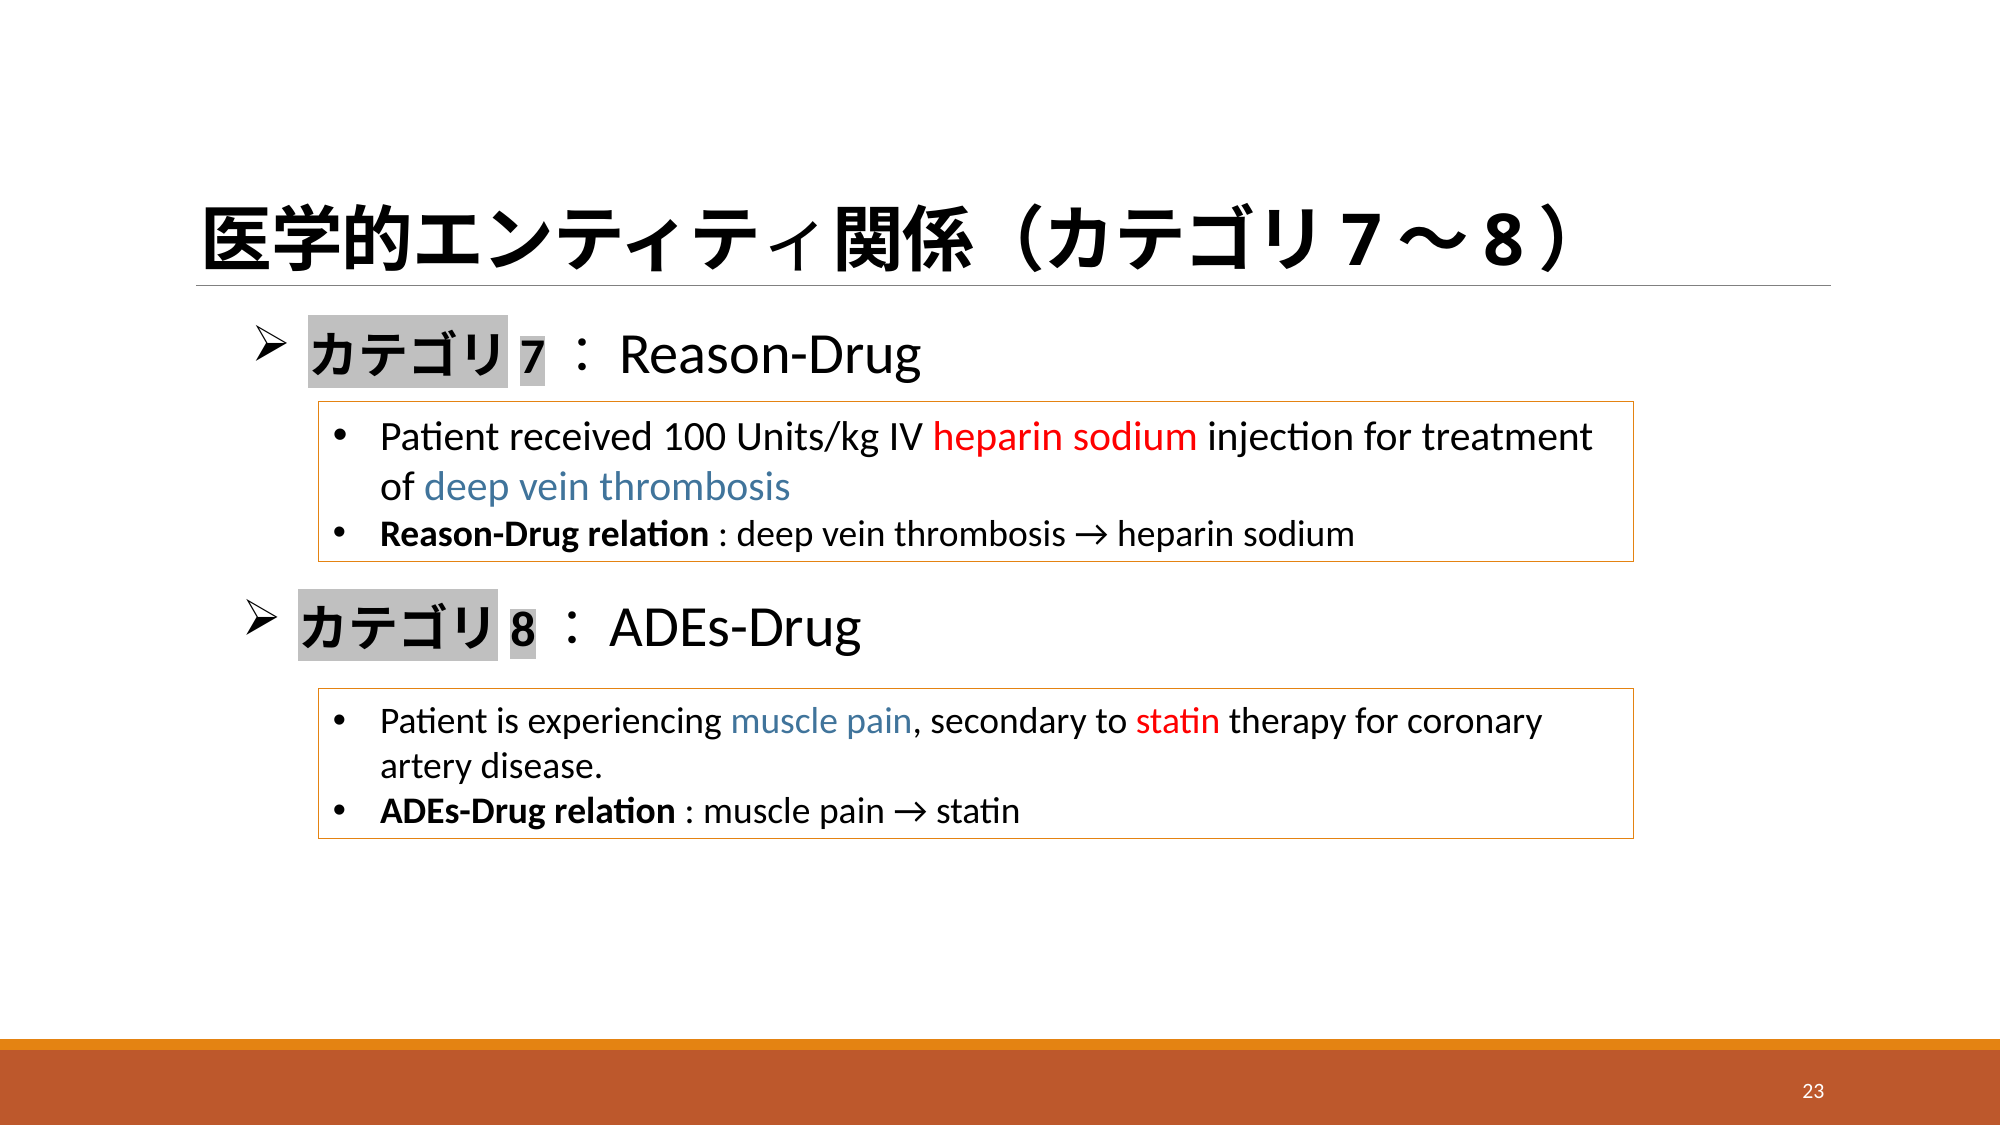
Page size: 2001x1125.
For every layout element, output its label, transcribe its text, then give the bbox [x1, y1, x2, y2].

slide_number 23 [1624, 1059, 1840, 1120]
text_box Patient received 100 Units/kg IV heparin sodium injection for treatment of deep vein thrombosis Reason-Drug relation : deep vein thrombosis → heparin sodium [318, 401, 1634, 562]
text_box カテゴリ8：ADEs-Drug [152, 581, 1830, 667]
text_box Patient is experiencing muscle pain, secondary to statin therapy for coronary artery disease. ADEs-Drug relation : muscle pain → statin [318, 688, 1634, 839]
text_box カテゴリ7：Reason-Drug [161, 307, 1840, 438]
title 医学的エンティティ関係（カテゴリ7〜8） [185, 126, 1653, 288]
